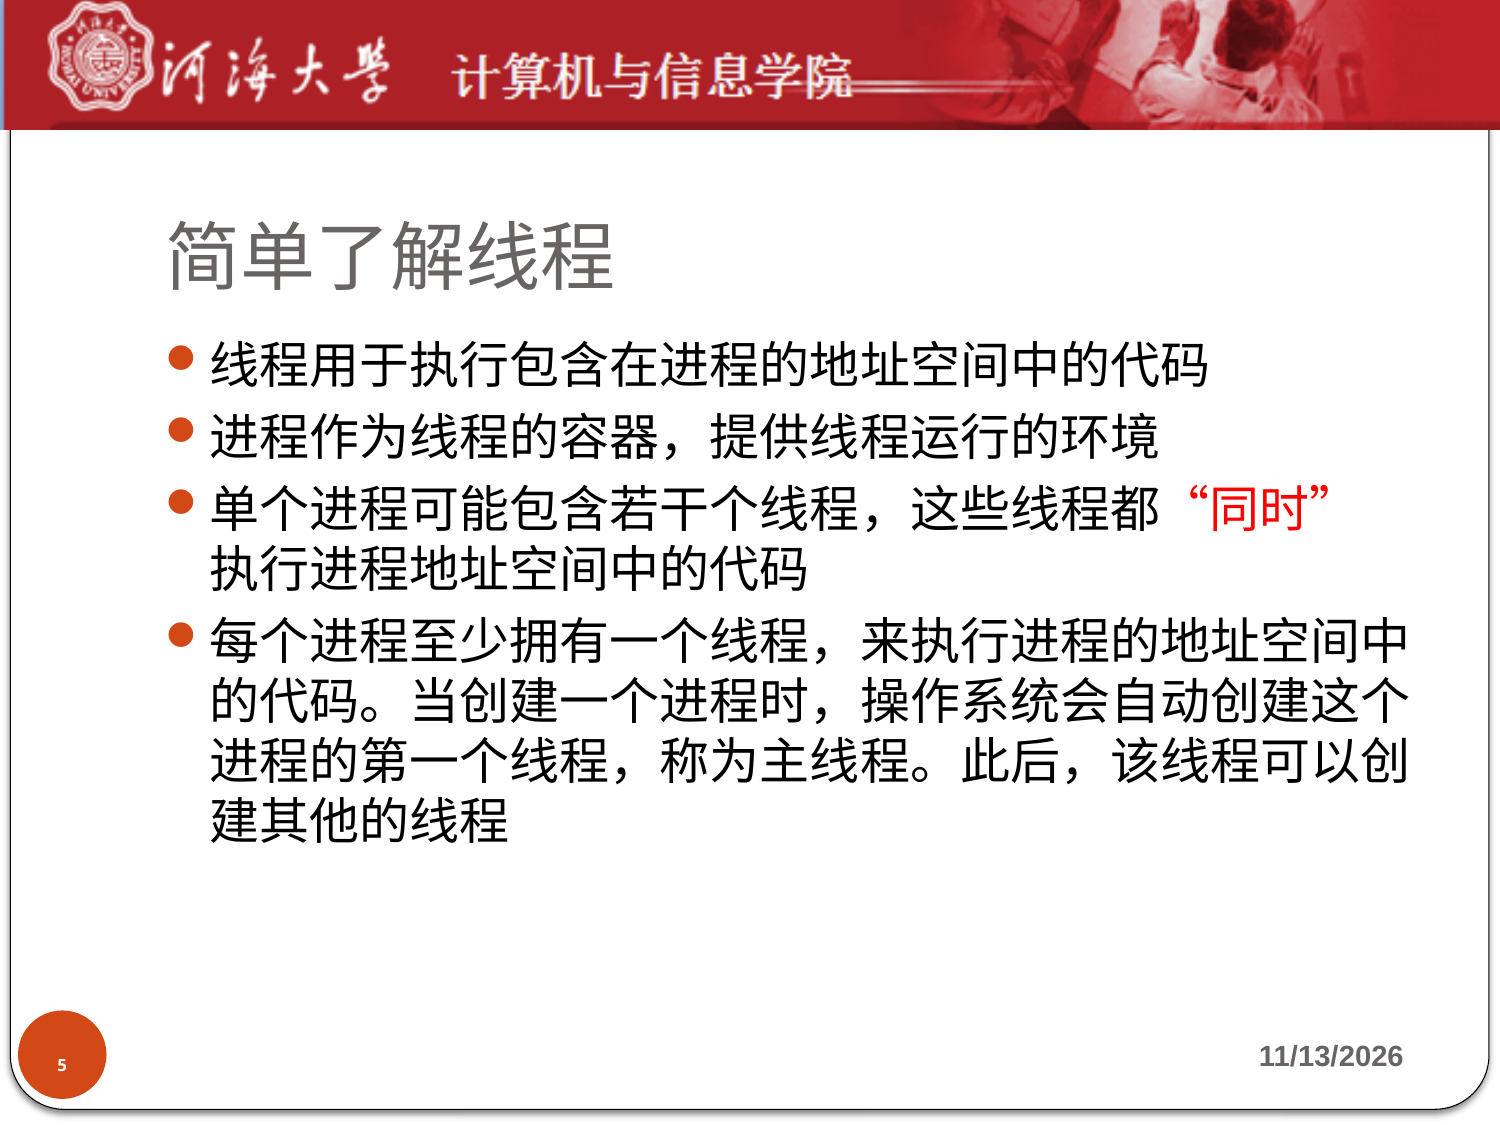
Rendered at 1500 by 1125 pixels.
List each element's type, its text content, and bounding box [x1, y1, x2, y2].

list 线程用于执行包含在进程的地址空间中的代码 进程作为线程的容器，提供线程运行的环境 单个进程可能包含若干个线程，这些线程都“同时” 执行进程地址空间中的代码 每个进程至少拥有一个线程，来执行进程的地址空间中的代码。当创建一个进程时，操作系统会自动创建这个进程的第一个线程，称为主线程。此后，该线程可以创建其他的线程 [150, 326, 1425, 988]
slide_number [1012, 1015, 1419, 1094]
title 简单了解线程 [150, 142, 1425, 315]
picture [0, 0, 1500, 130]
slide_number 5 [18, 1010, 107, 1099]
